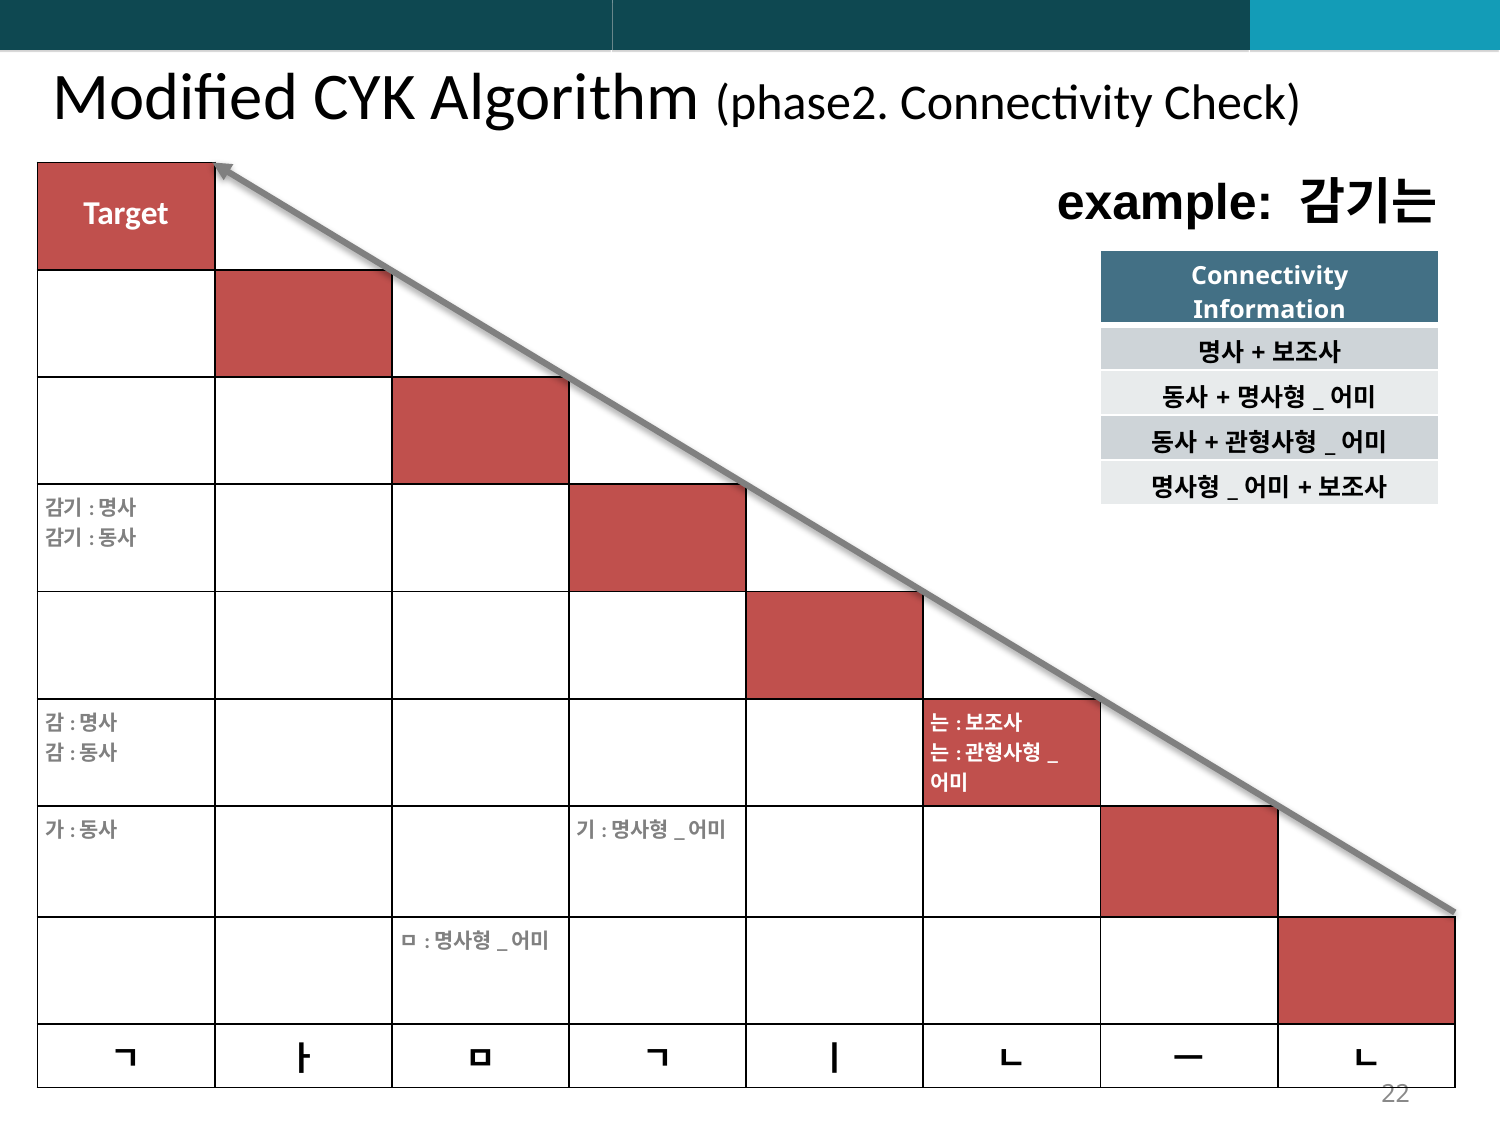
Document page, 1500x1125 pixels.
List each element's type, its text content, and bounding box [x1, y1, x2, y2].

table_cell ㄴ [1279, 1025, 1454, 1087]
table_cell 감기:명사 감기:동사 [38, 485, 207, 591]
text_box Modified CYK Algorithm (phase2. Connectivity Check) [37, 45, 1455, 163]
table_cell ㅡ [1101, 1025, 1277, 1087]
table_cell [38, 918, 214, 1023]
table_cell [1101, 922, 1277, 1023]
table_cell ㄱ [570, 1025, 745, 1087]
table_cell 가:동사 [38, 807, 208, 916]
table_header Target [38, 163, 208, 269]
table_cell 감:명사 감:동사 [38, 700, 207, 805]
table_cell ㅁ [393, 1025, 568, 1087]
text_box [212, 162, 1456, 913]
slide_number 22 [1074, 1088, 1425, 1116]
table_cell [570, 922, 745, 1023]
table_cell ㄱ [38, 1025, 214, 1087]
table_cell [38, 378, 207, 483]
table_cell ㅁ:명사형_어미 [393, 922, 568, 1023]
table_cell [924, 922, 1100, 1023]
table_cell ㄴ [924, 1025, 1100, 1087]
table_cell [38, 271, 207, 376]
table_cell [747, 922, 922, 1023]
table_cell [216, 921, 391, 1023]
table_cell [1279, 922, 1454, 1023]
table_cell ㅏ [216, 1025, 391, 1087]
table_cell ㅣ [747, 1025, 922, 1087]
table_cell [38, 592, 207, 698]
